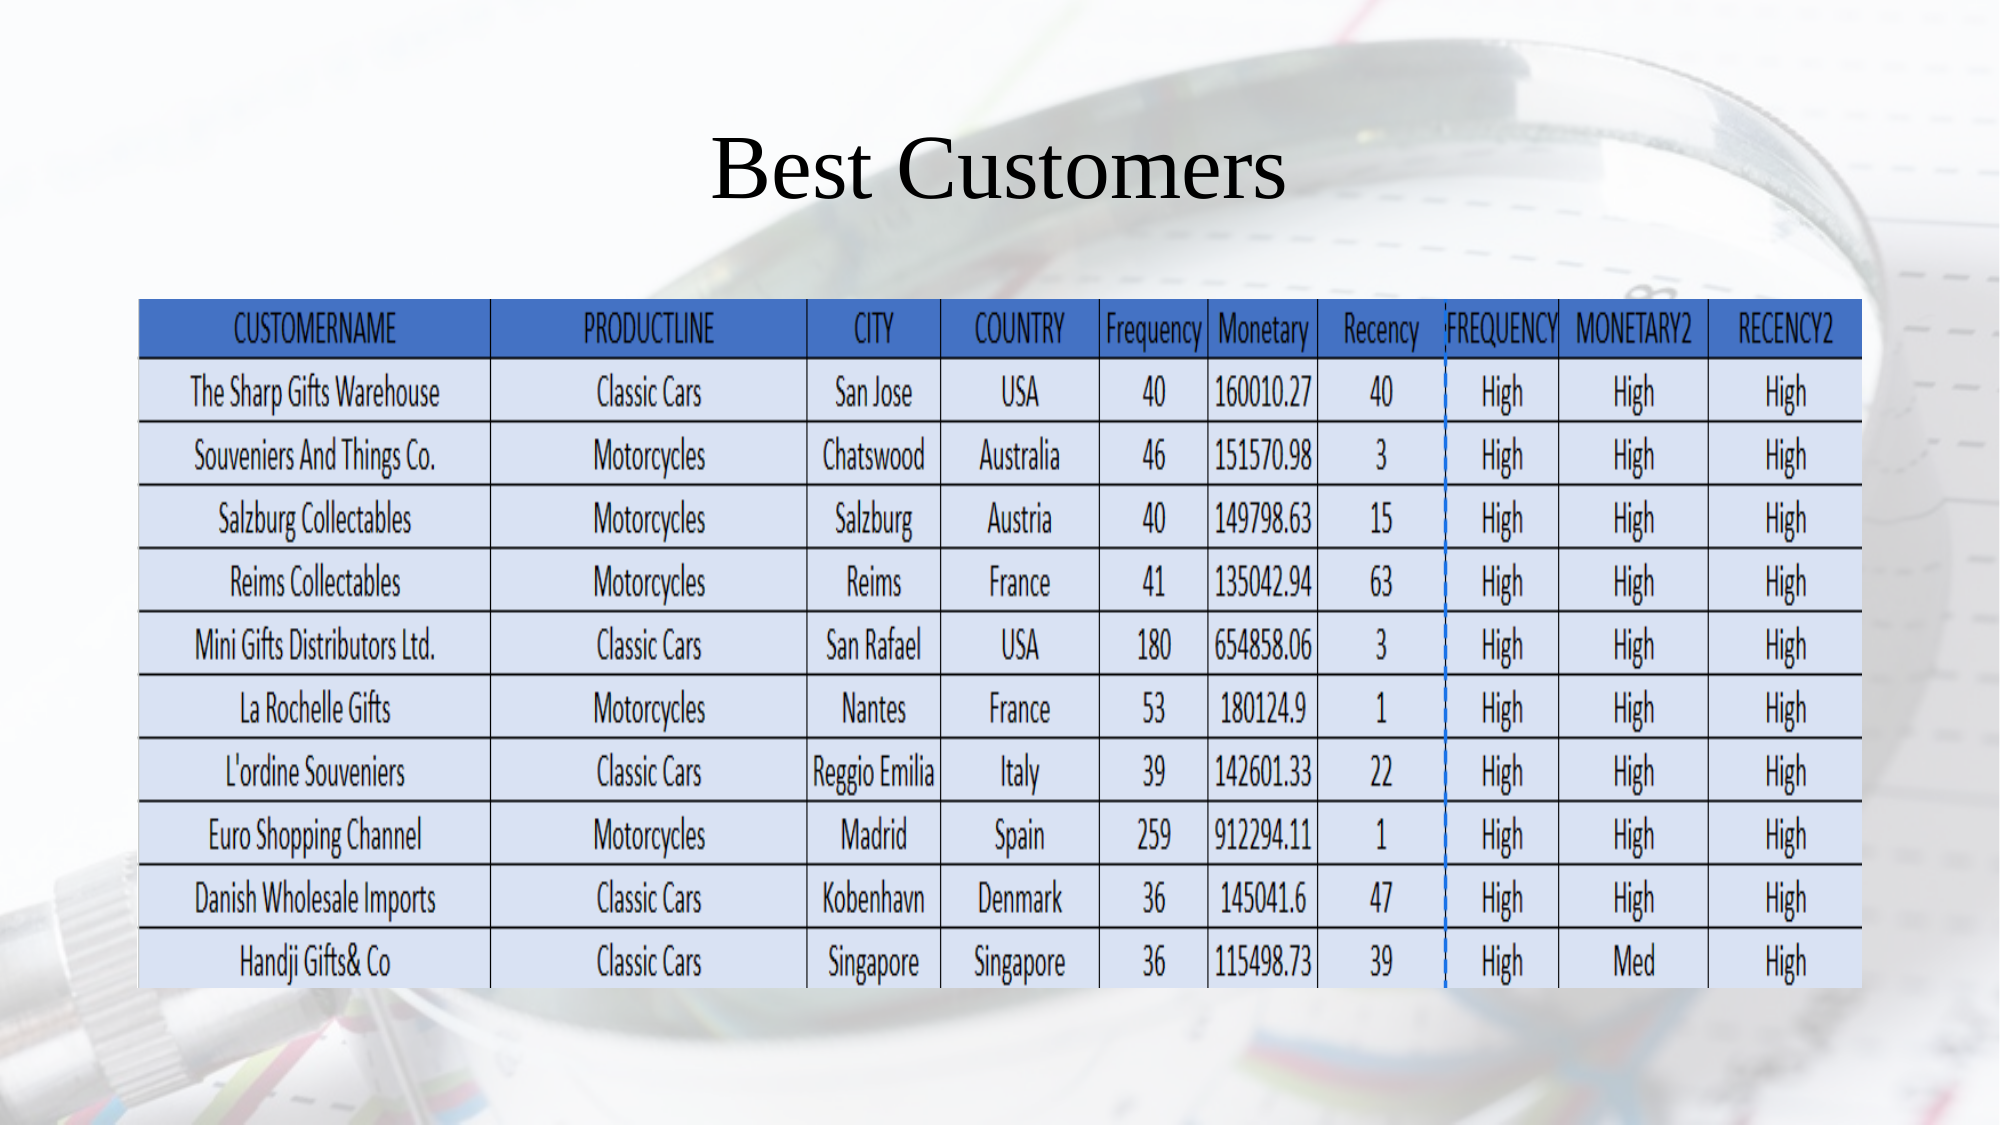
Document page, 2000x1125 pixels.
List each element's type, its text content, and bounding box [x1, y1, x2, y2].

picture [137, 299, 1862, 988]
title Best Customers [137, 59, 1862, 278]
